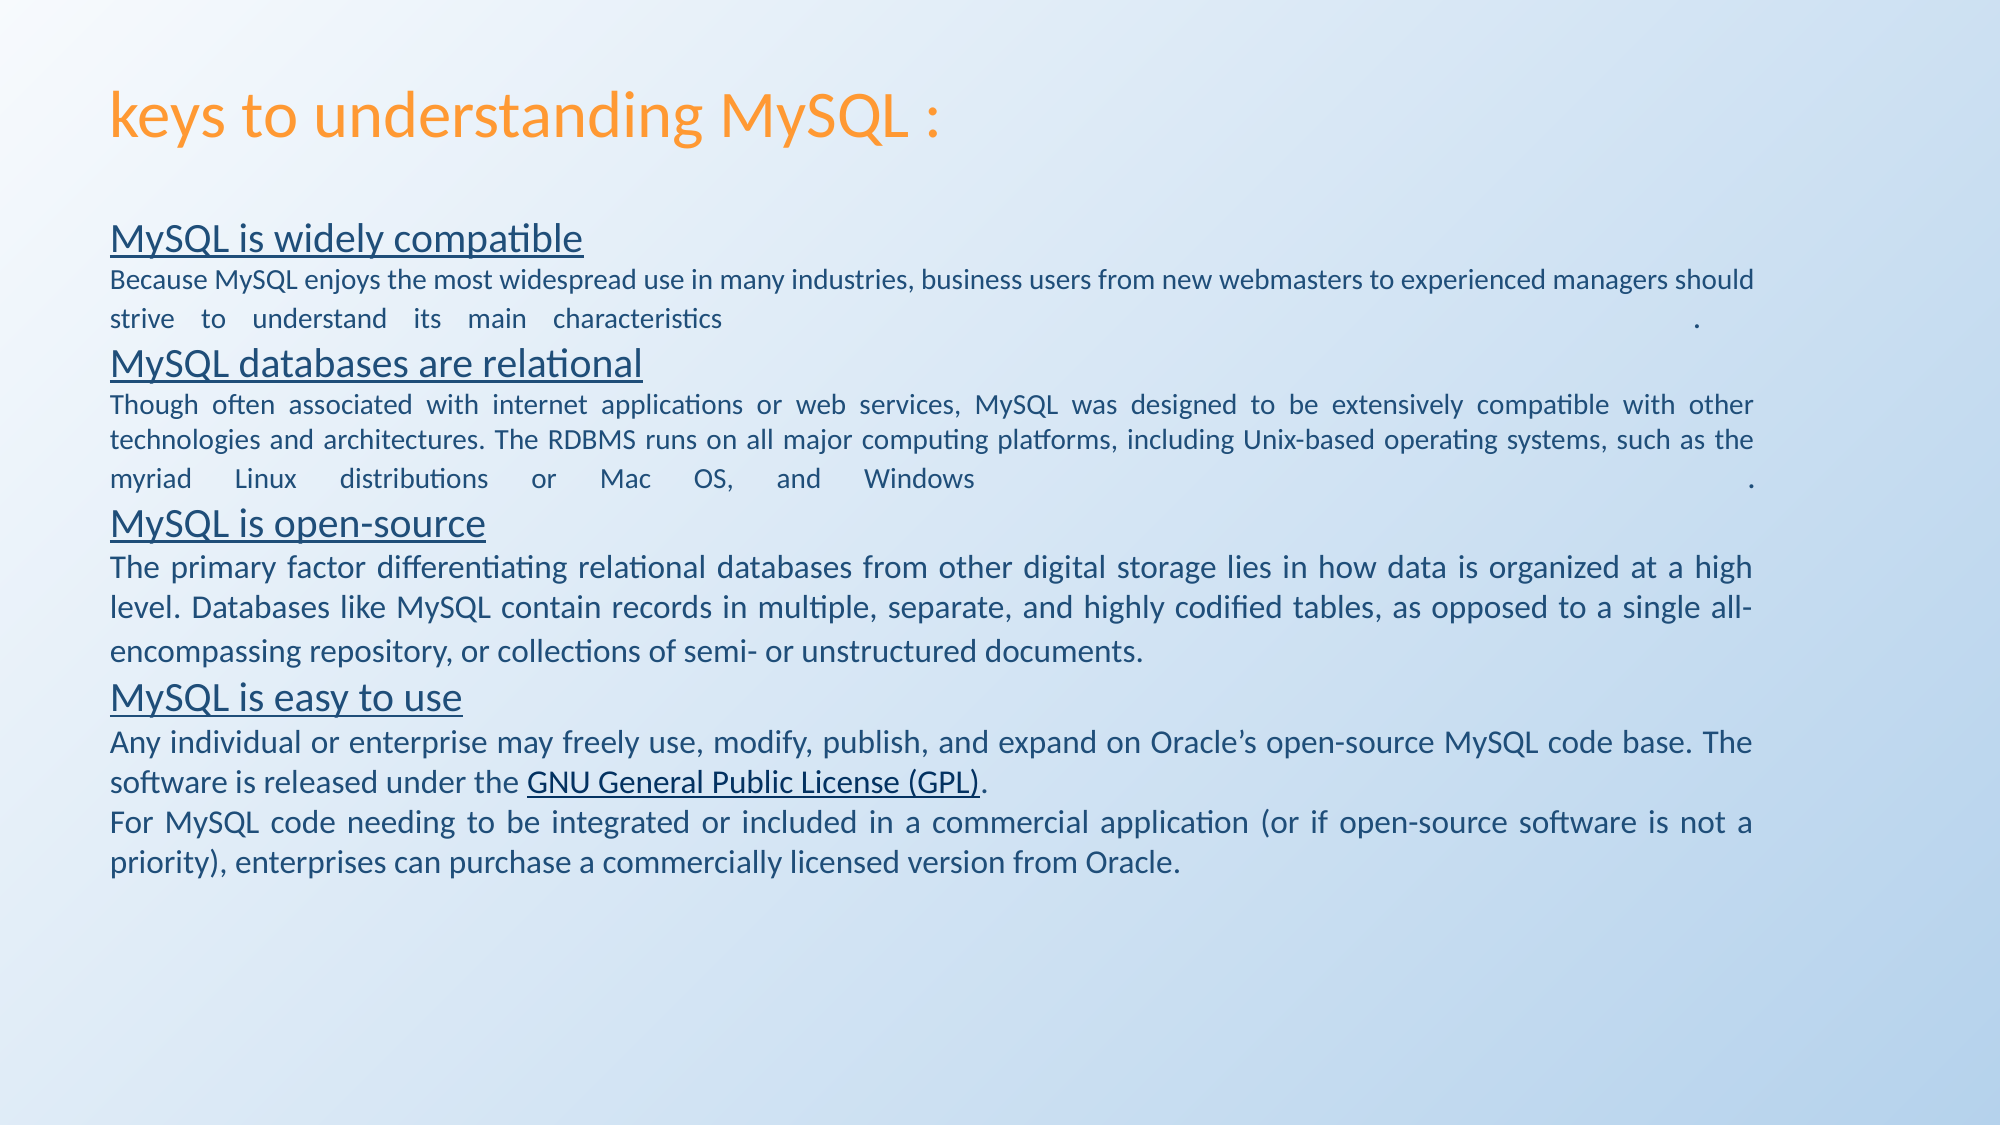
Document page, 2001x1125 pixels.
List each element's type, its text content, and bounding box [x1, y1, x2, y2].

text_box keys to understanding MySQL : MySQL is widely compatible Because MySQL enjoys the most widespread use in many industries, business users from new webmasters to experienced managers should strive to understand its main characteristics . MySQL databases are relational Though often associated with internet applications or web services, MySQL was designed to be extensively compatible with other technologies and architectures. The RDBMS runs on all major computing platforms, including Unix-based operating systems, such as the myriad Linux distributions or Mac OS, and Windows . MySQL is open-source The primary factor differentiating relational databases from other digital storage lies in how data is organized at a high level. Databases like MySQL contain records in multiple, separate, and highly codified tables, as opposed to a single all-encompassing repository, or collections of semi- or unstructured documents. MySQL is easy to use Any individual or enterprise may freely use, modify, publish, and expand on Oracle’s open-source MySQL code base. The software is released under the GNU General Public License (GPL). For MySQL code needing to be integrated or included in a commercial application (or if open-source software is not a priority), enterprises can purchase a commercially licensed version from Oracle. [95, 63, 1771, 1053]
